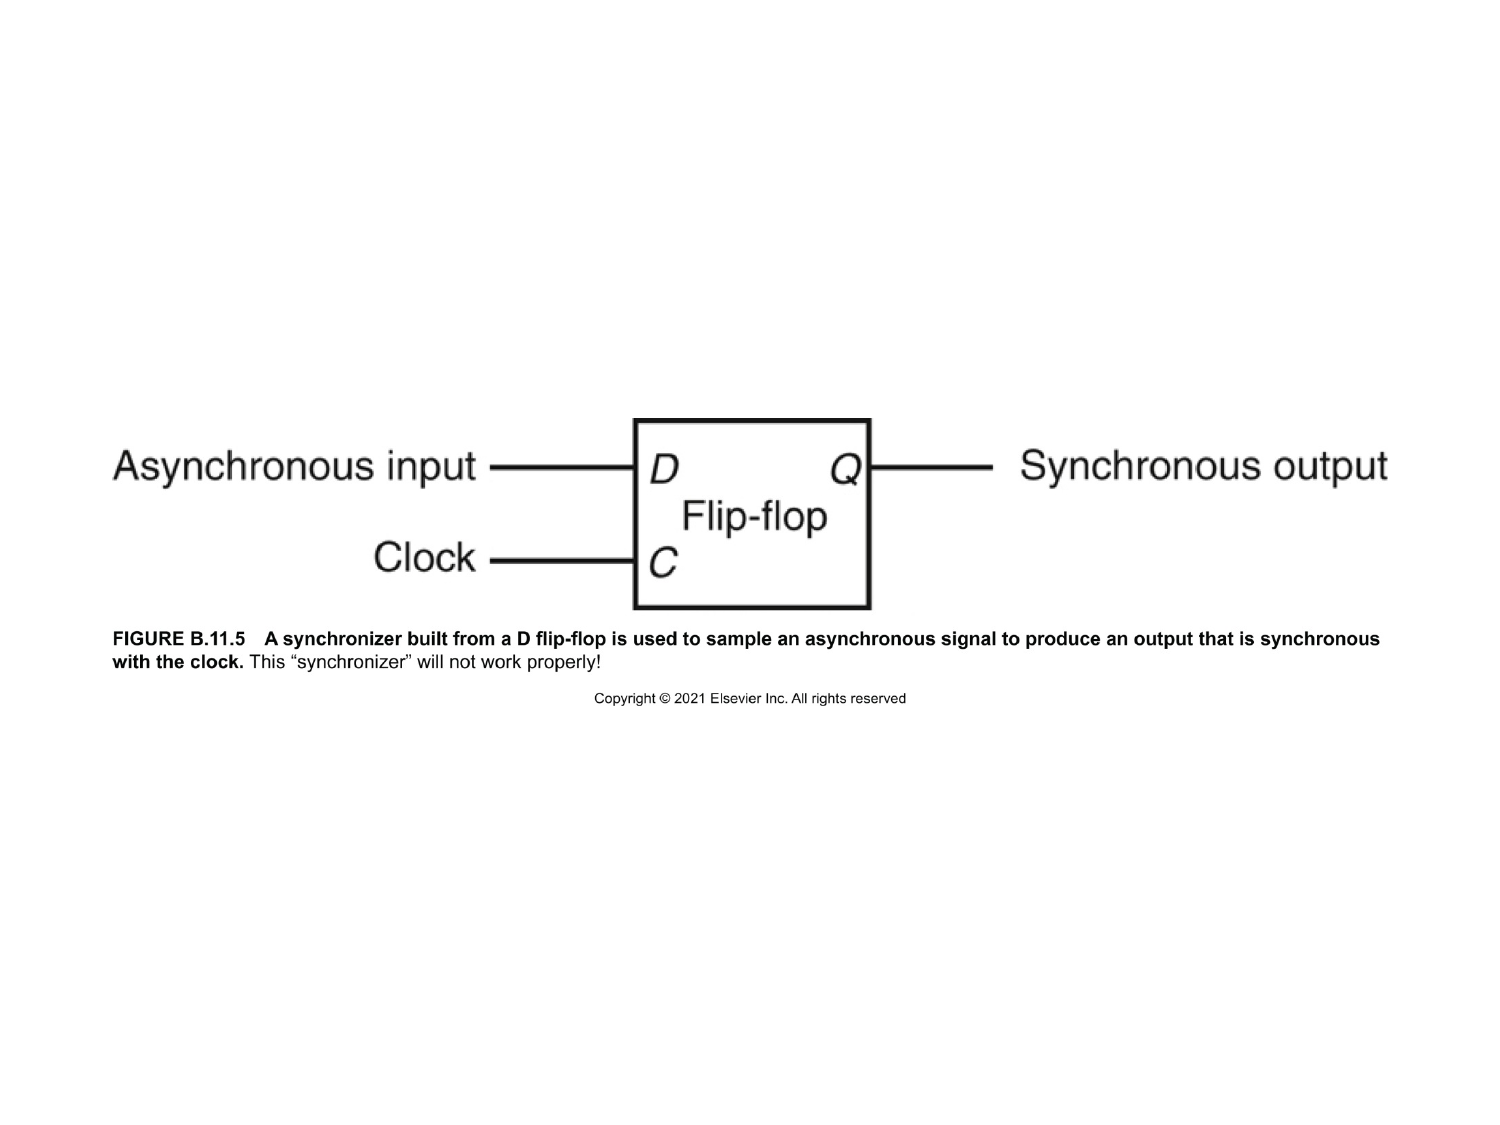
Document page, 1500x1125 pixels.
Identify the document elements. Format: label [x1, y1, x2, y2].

picture [112, 418, 1388, 707]
